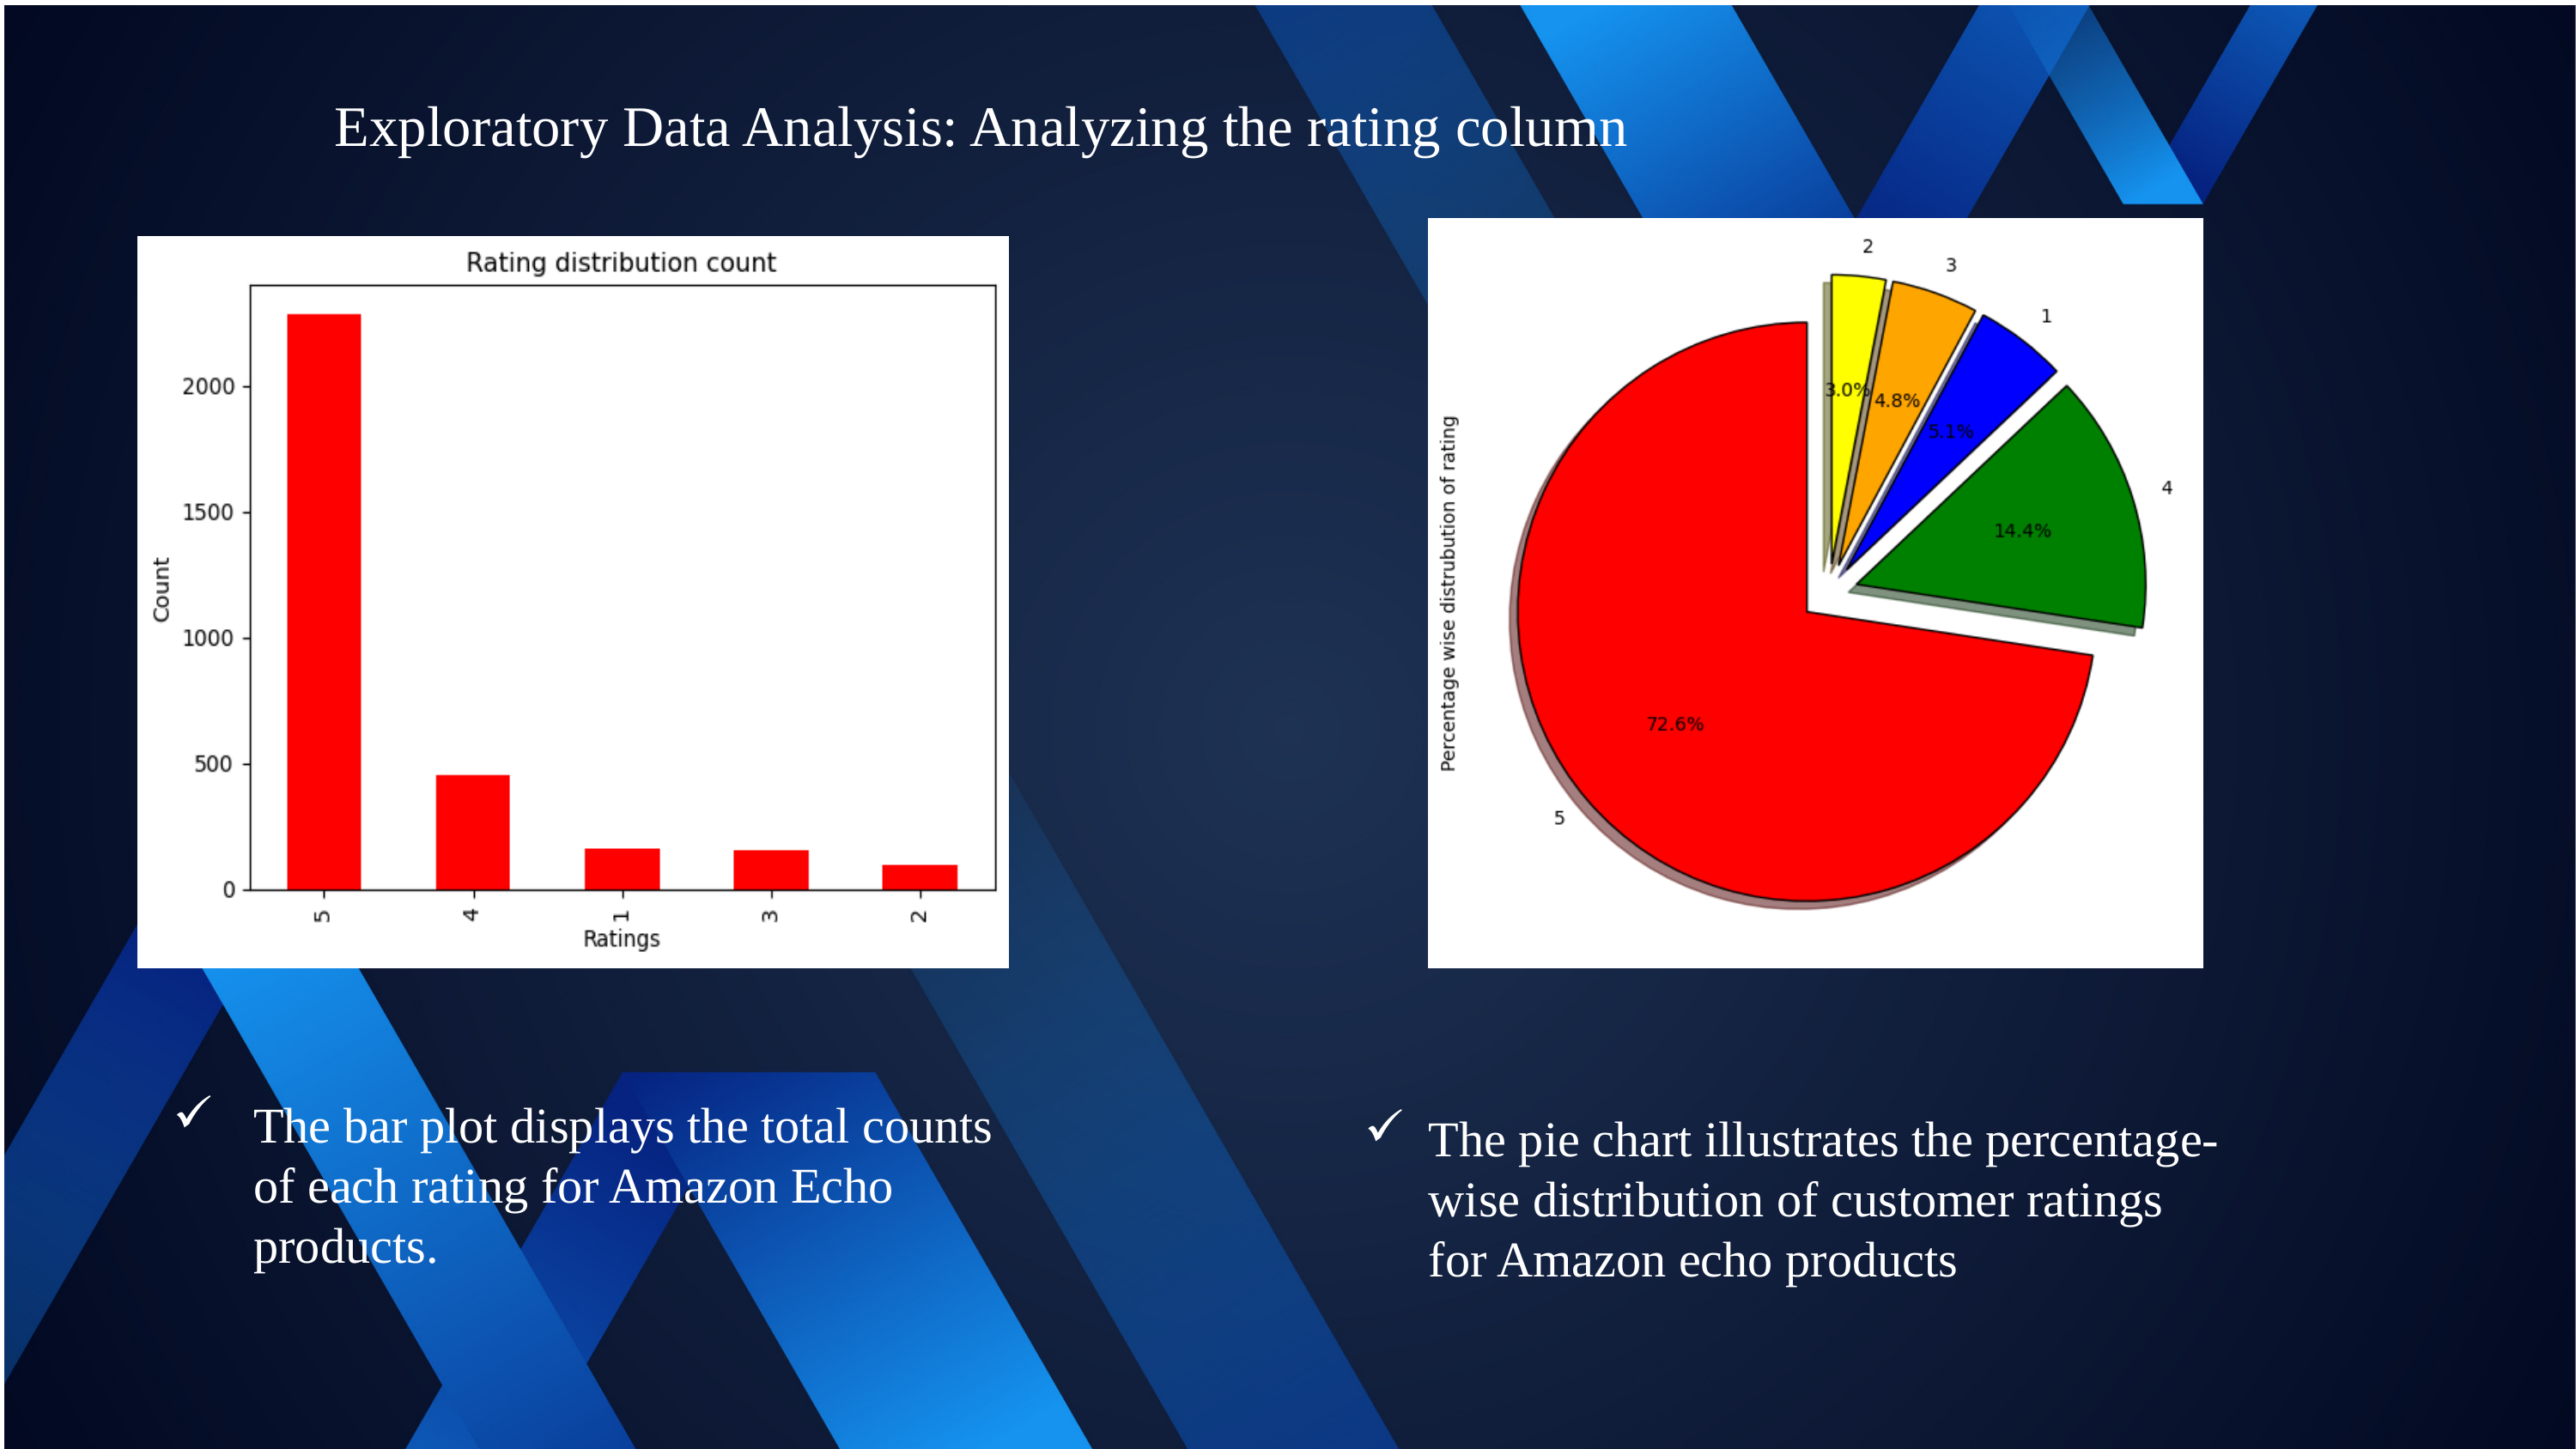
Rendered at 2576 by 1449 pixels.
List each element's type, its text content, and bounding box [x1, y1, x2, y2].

picture [137, 236, 1009, 968]
text_box [269, 249, 1297, 1242]
text_box The bar plot displays the total counts of each rating for Amazon Echo products. [160, 1086, 1009, 1280]
picture [1428, 217, 2203, 968]
text_box [4, 5, 2576, 1449]
text_box The pie chart illustrates the percentage-wise distribution of customer ratings for Amazon echo products [1352, 1100, 2233, 1294]
text_box Exploratory Data Analysis: Analyzing the rating column [321, 82, 1739, 203]
